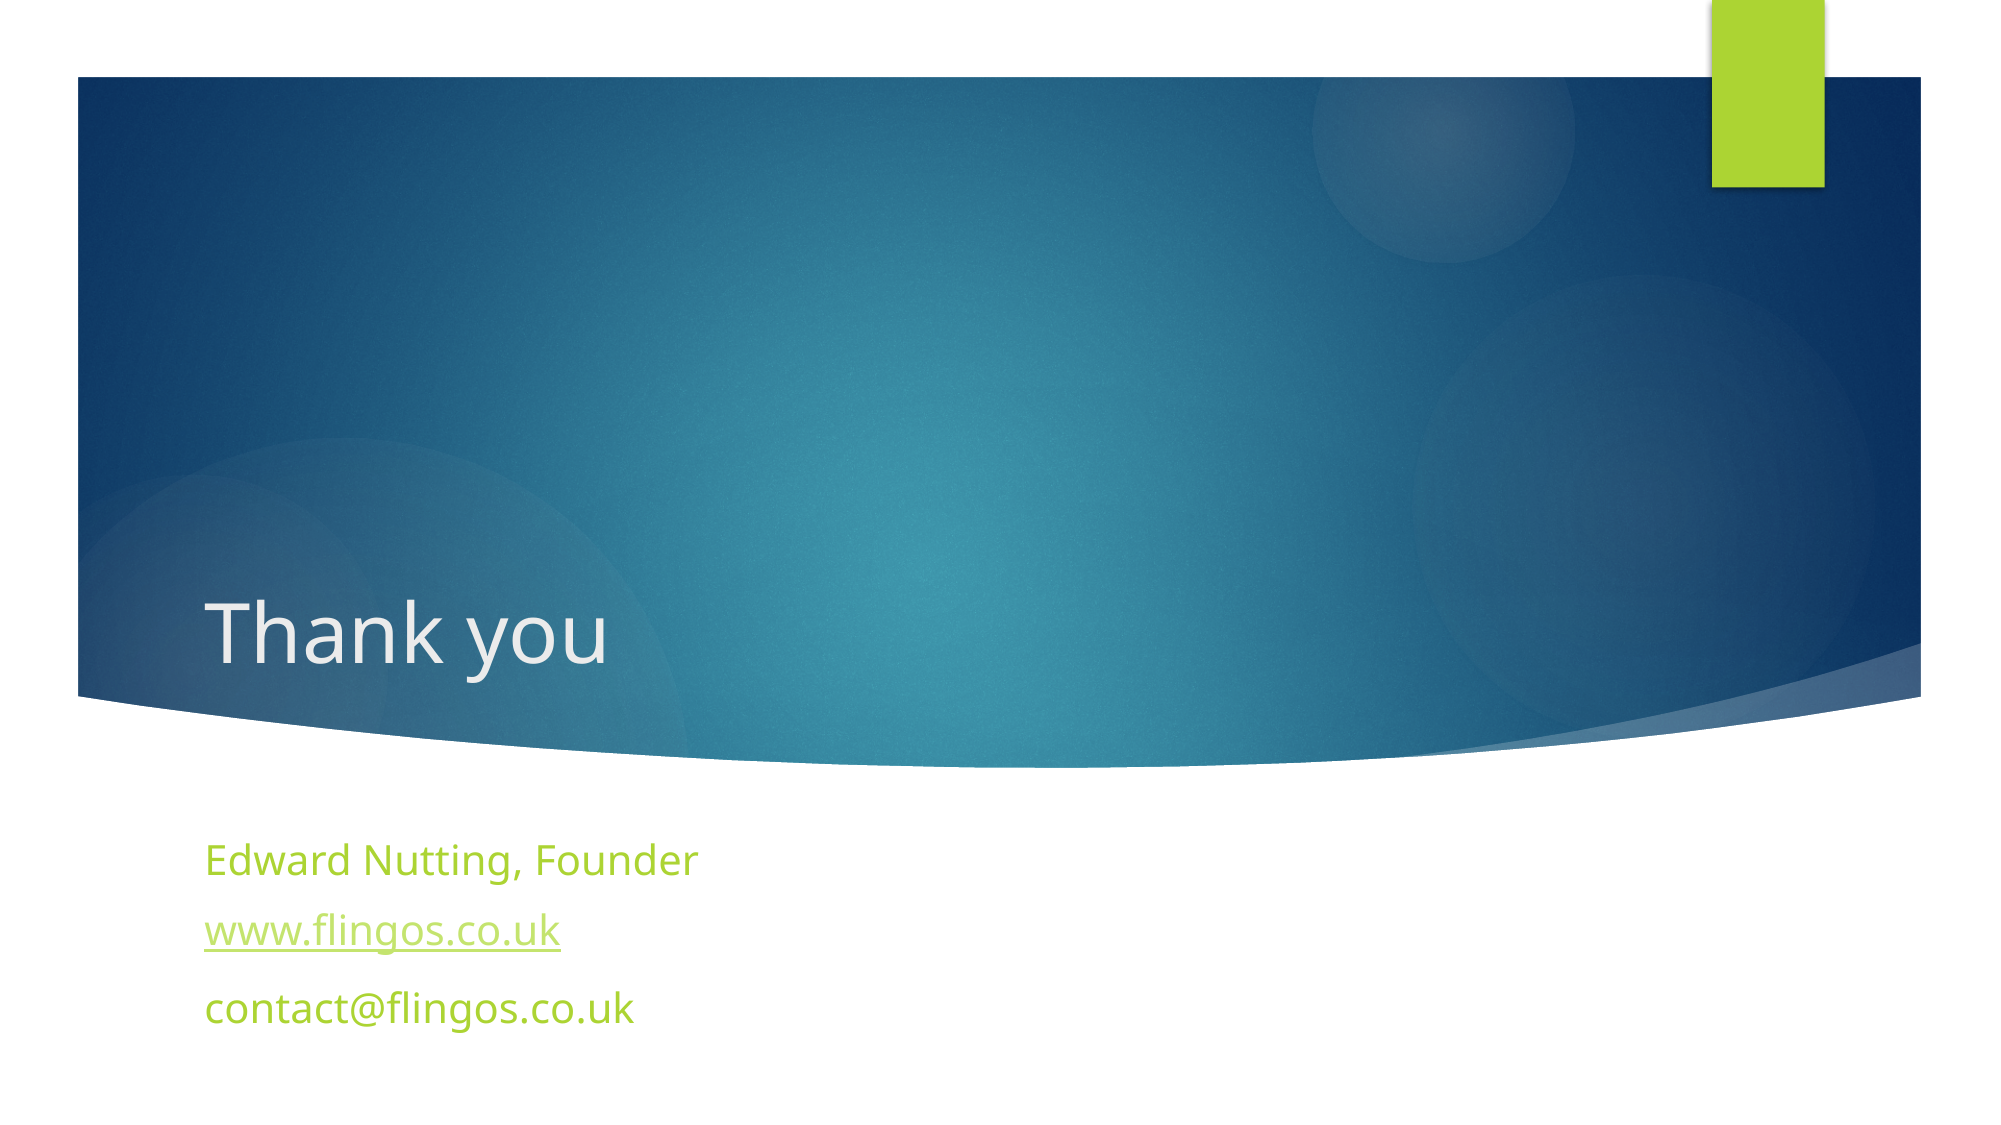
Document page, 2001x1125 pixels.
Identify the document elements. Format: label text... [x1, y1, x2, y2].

title Thank you [189, 388, 1638, 688]
list Edward Nutting, Founder www.flingos.co.uk contact@flingos.co.uk [189, 825, 1638, 1052]
